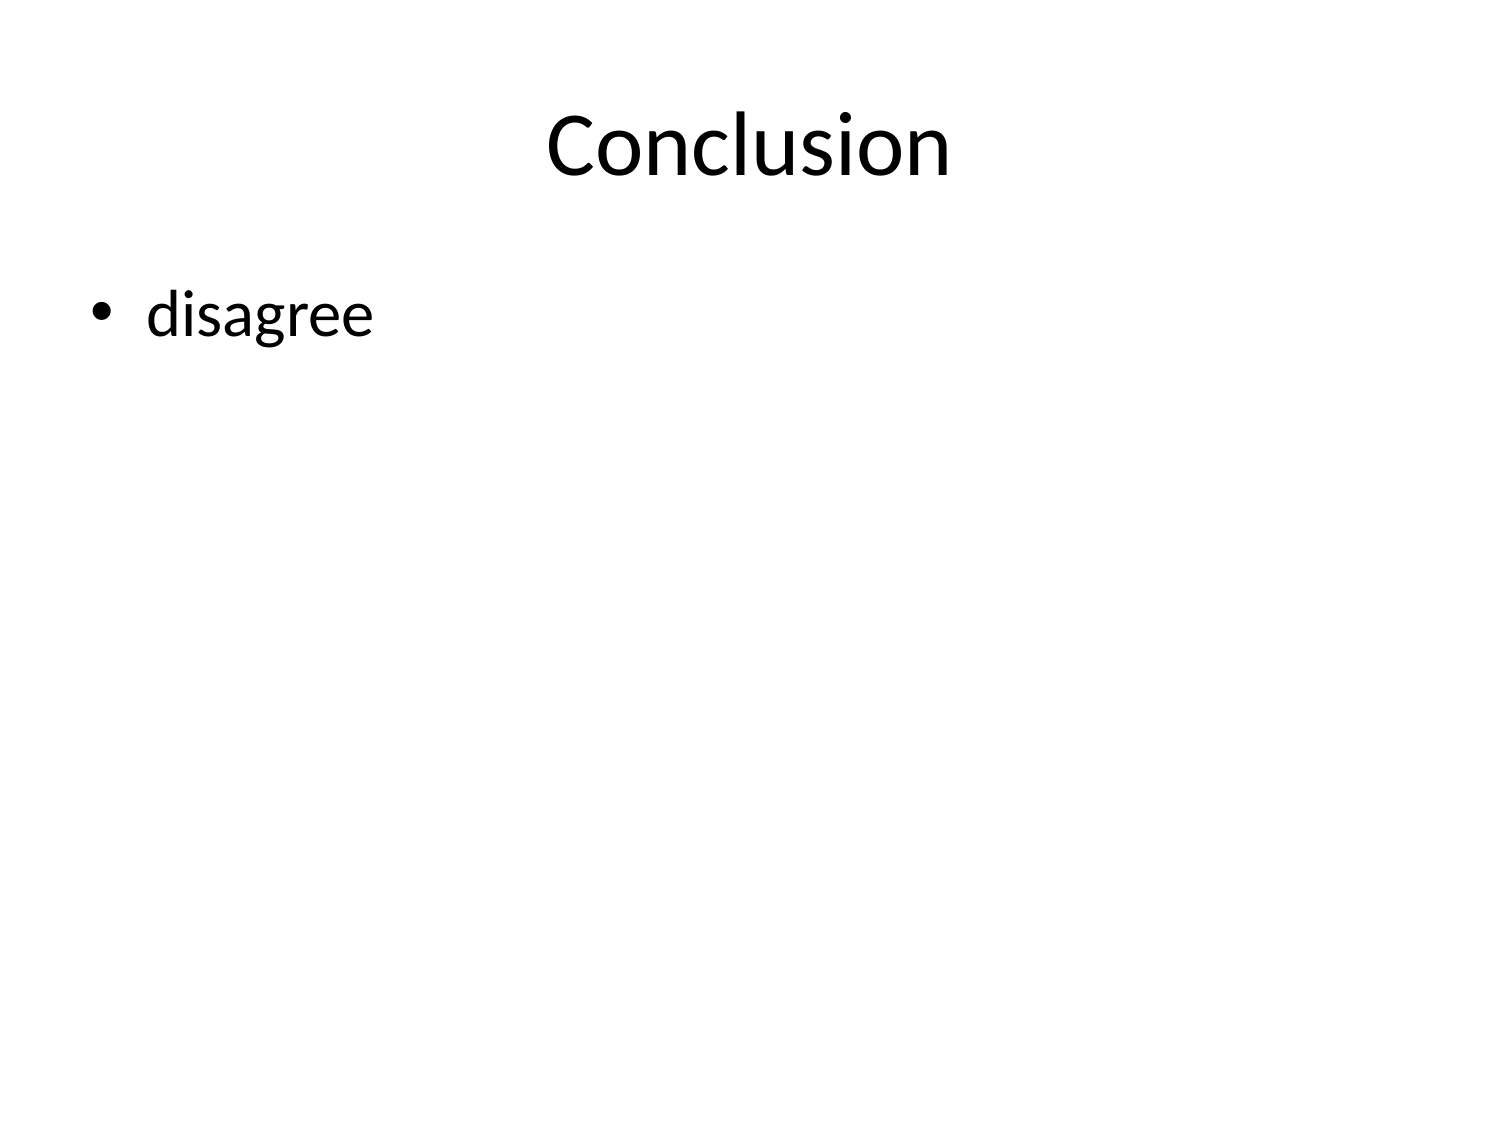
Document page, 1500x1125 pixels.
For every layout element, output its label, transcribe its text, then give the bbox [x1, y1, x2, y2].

list disagree [75, 262, 1425, 1005]
title Conclusion [75, 45, 1425, 233]
